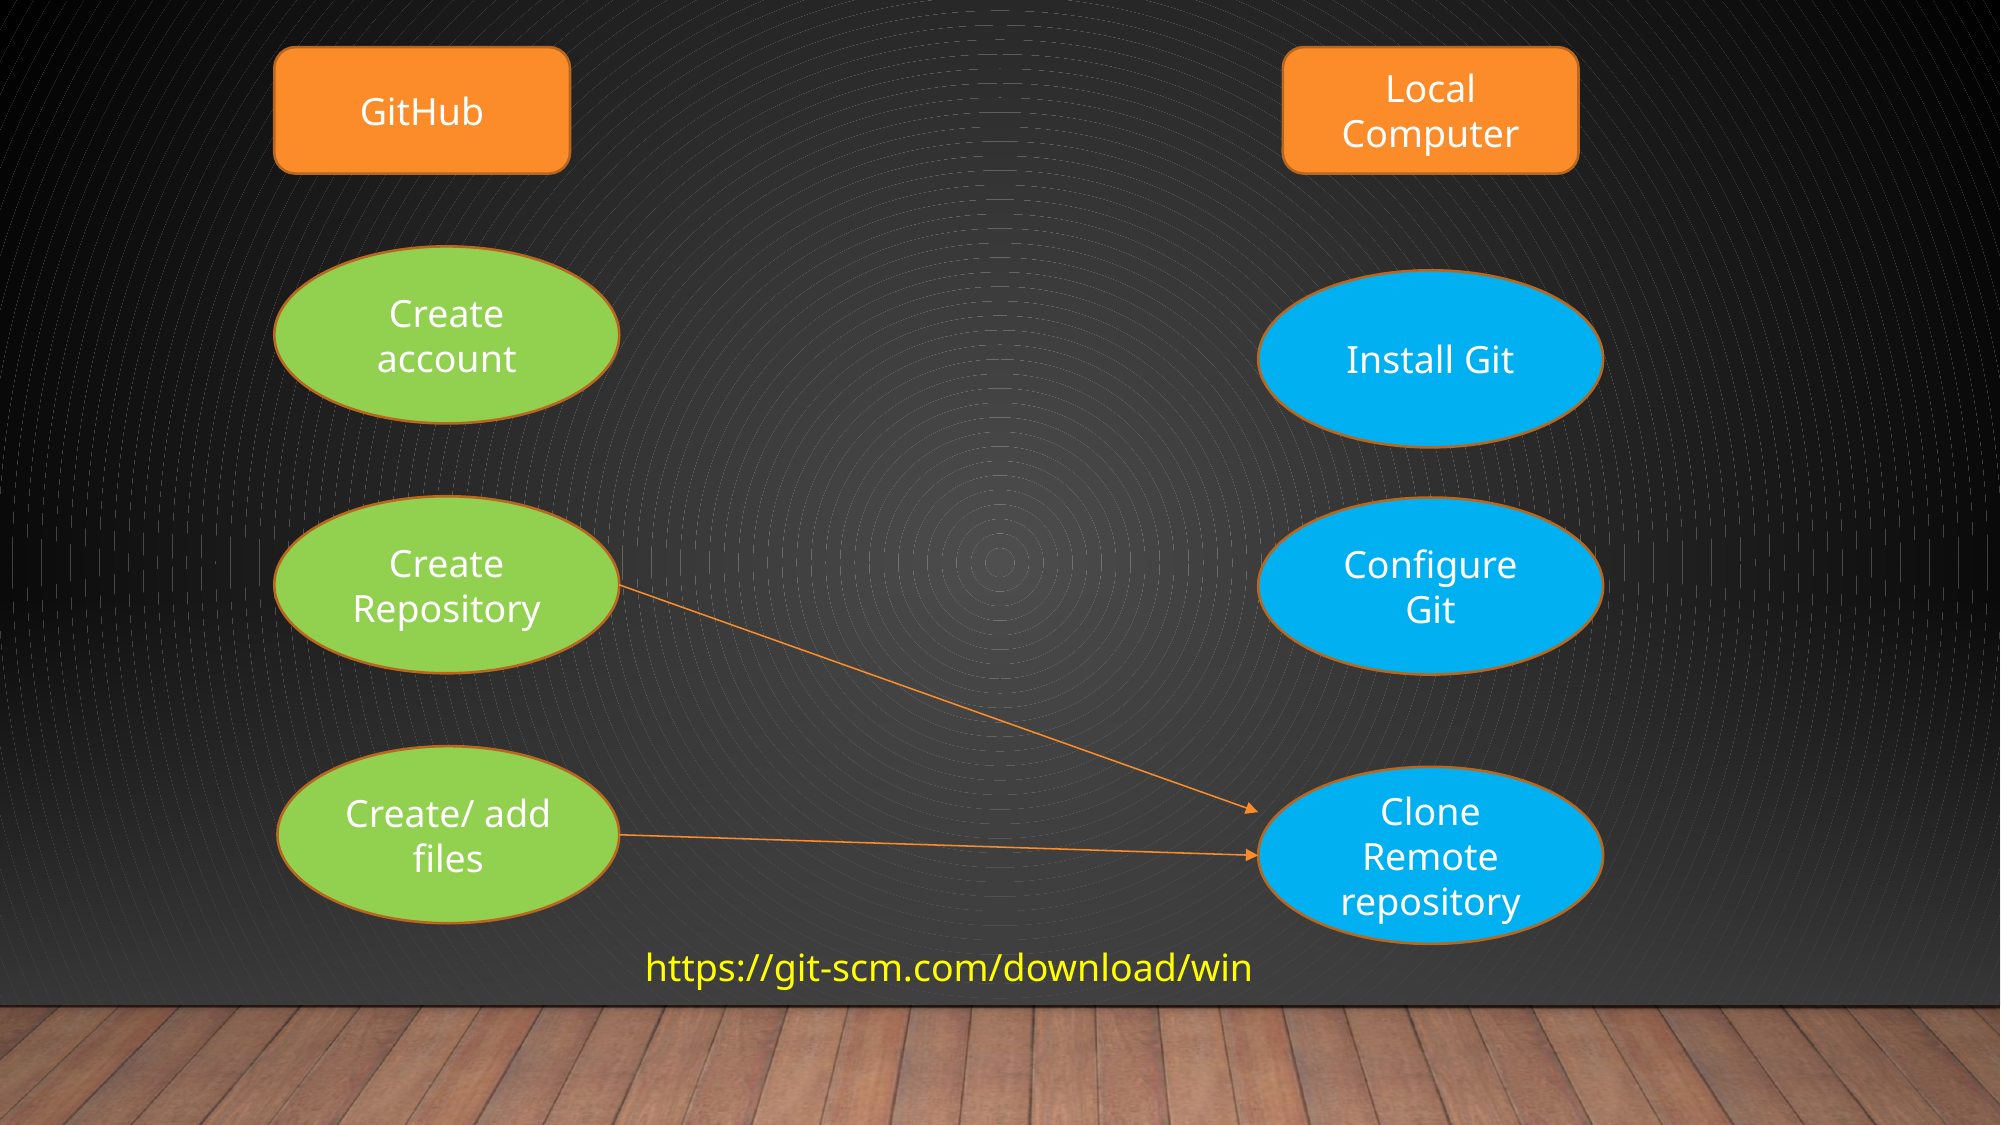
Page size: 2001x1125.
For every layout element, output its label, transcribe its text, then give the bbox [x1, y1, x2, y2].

text_box Install Git [1256, 268, 1605, 449]
picture [0, 1005, 2000, 1125]
text_box Create Repository [272, 494, 621, 675]
text_box https://git-scm.com/download/win [630, 936, 1269, 996]
text_box GitHub [272, 45, 572, 175]
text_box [619, 584, 1259, 813]
text_box Configure Git [1256, 496, 1605, 676]
text_box Create account [272, 245, 621, 425]
text_box Local Computer [1281, 45, 1580, 175]
text_box Clone Remote repository [1256, 765, 1605, 946]
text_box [619, 834, 1259, 856]
text_box Create/ add files [276, 744, 621, 925]
